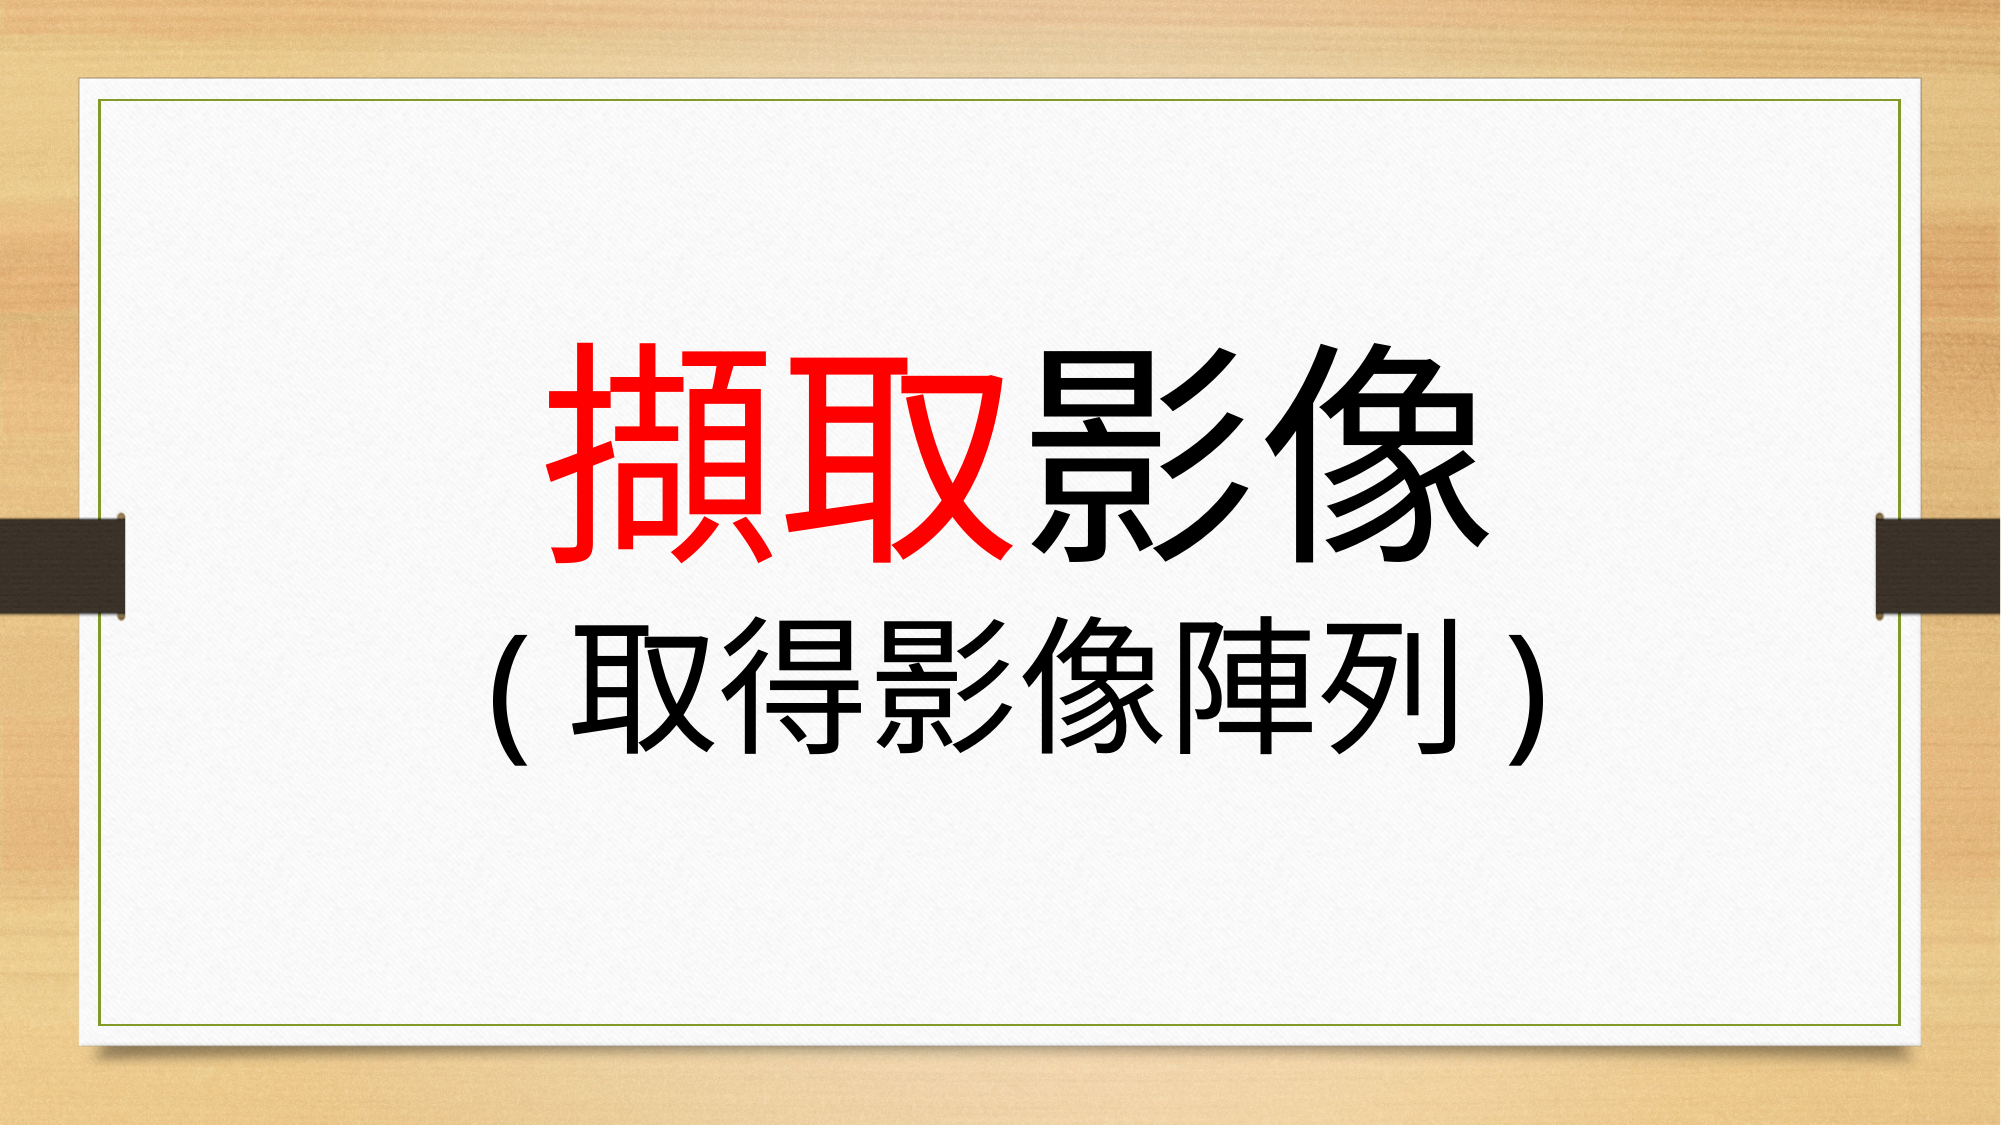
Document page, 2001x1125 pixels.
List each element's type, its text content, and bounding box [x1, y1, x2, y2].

picture [0, 0, 2001, 1125]
title 擷取影像 (取得影像陣列) [164, 121, 1874, 956]
